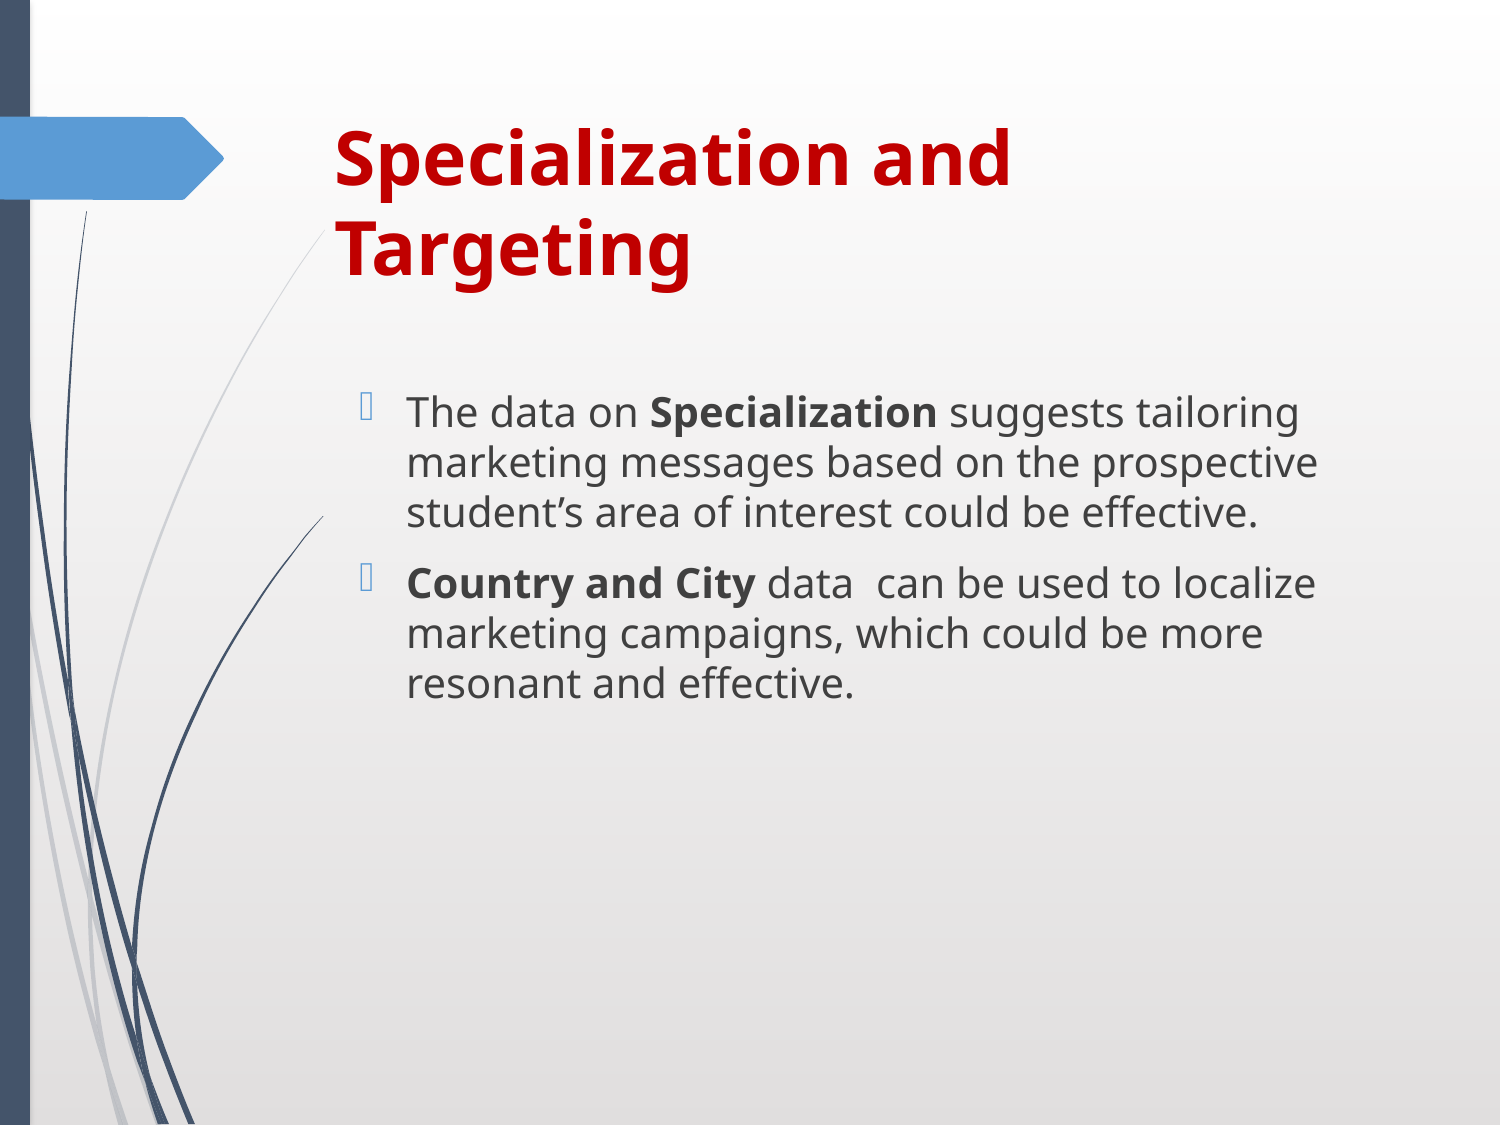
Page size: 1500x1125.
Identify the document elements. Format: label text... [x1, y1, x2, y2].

list The data on Specialization suggests tailoring marketing messages based on the prospective student’s area of interest could be effective. Country and City data can be used to localize marketing campaigns, which could be more resonant and effective. [269, 312, 1351, 933]
title Specialization and Targeting [319, 102, 1400, 313]
